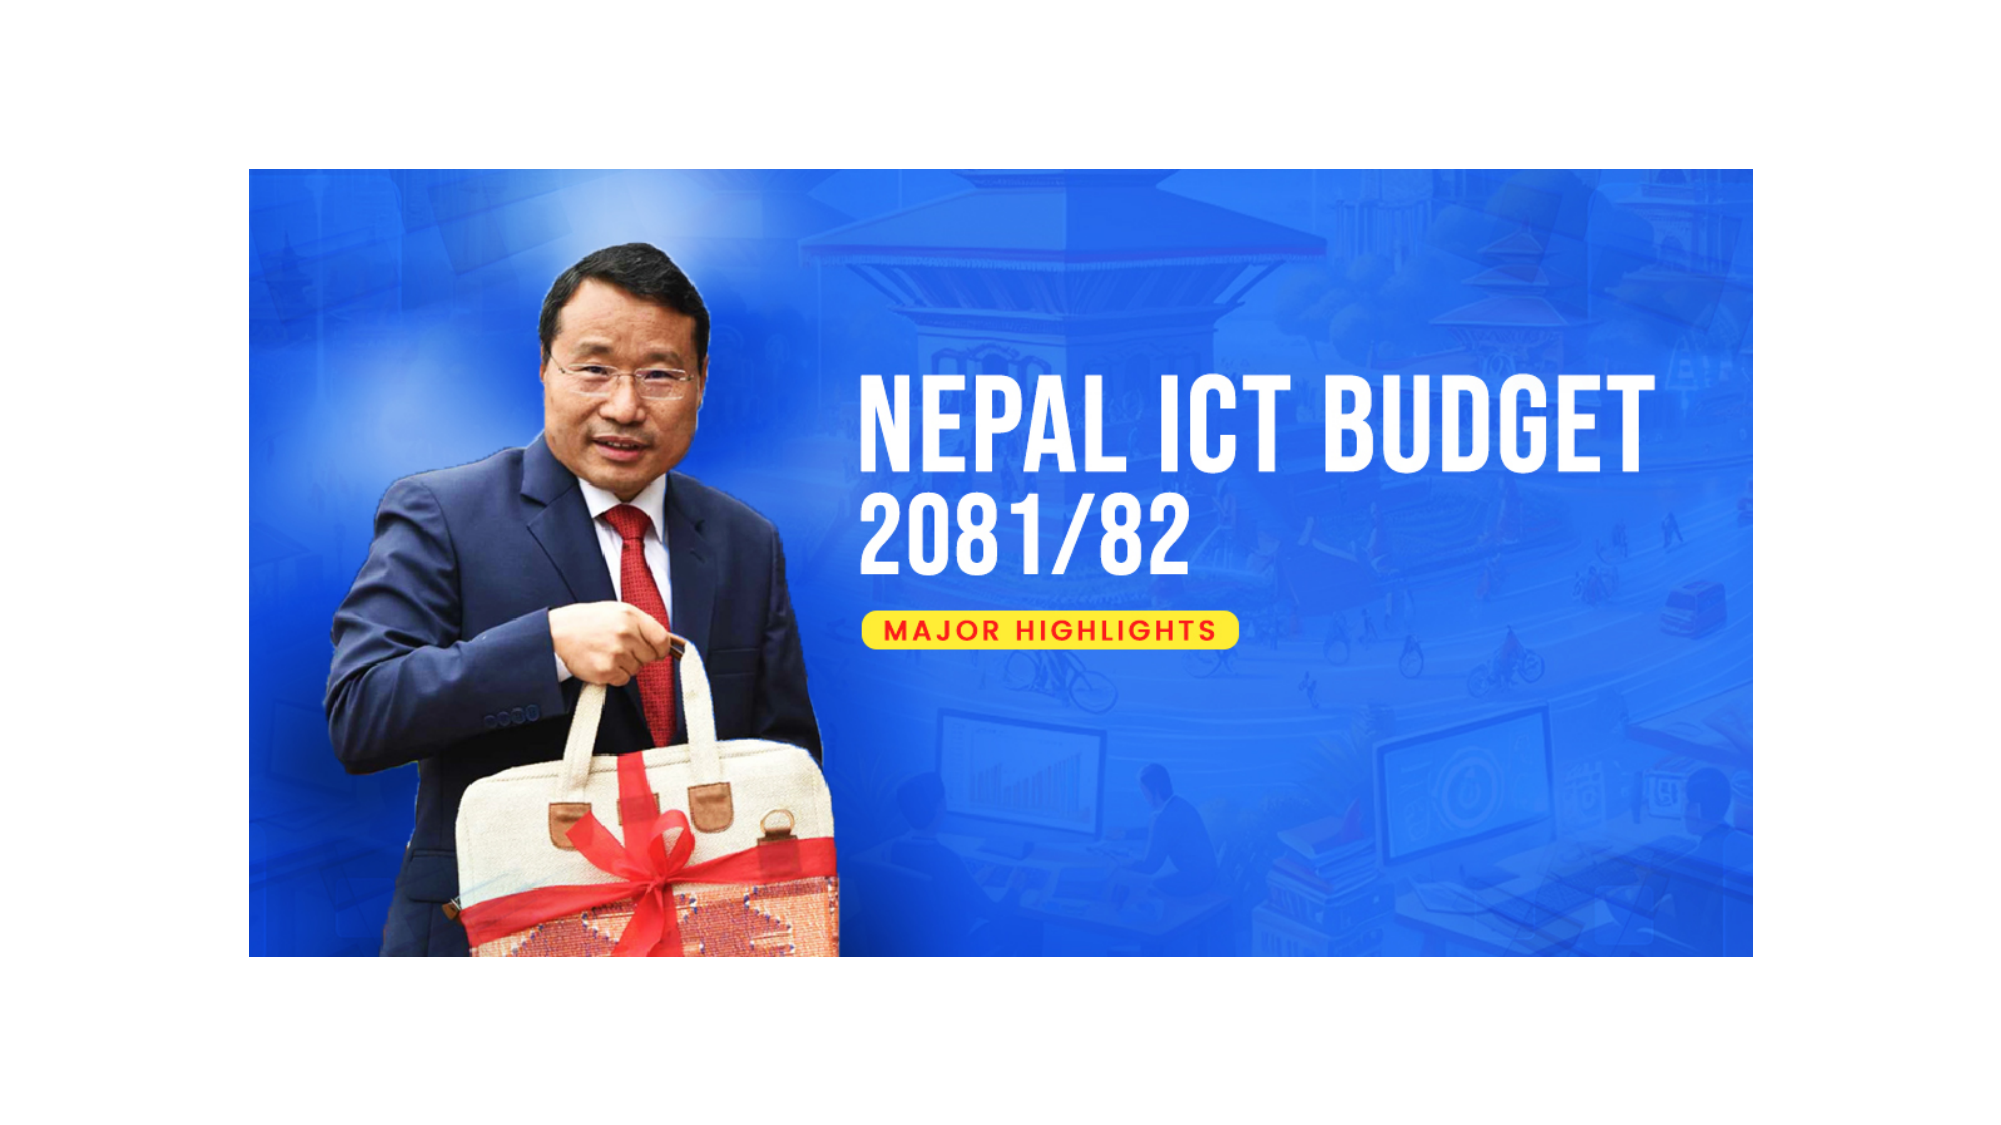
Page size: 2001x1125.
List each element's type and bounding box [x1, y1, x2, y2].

picture [248, 169, 1753, 957]
